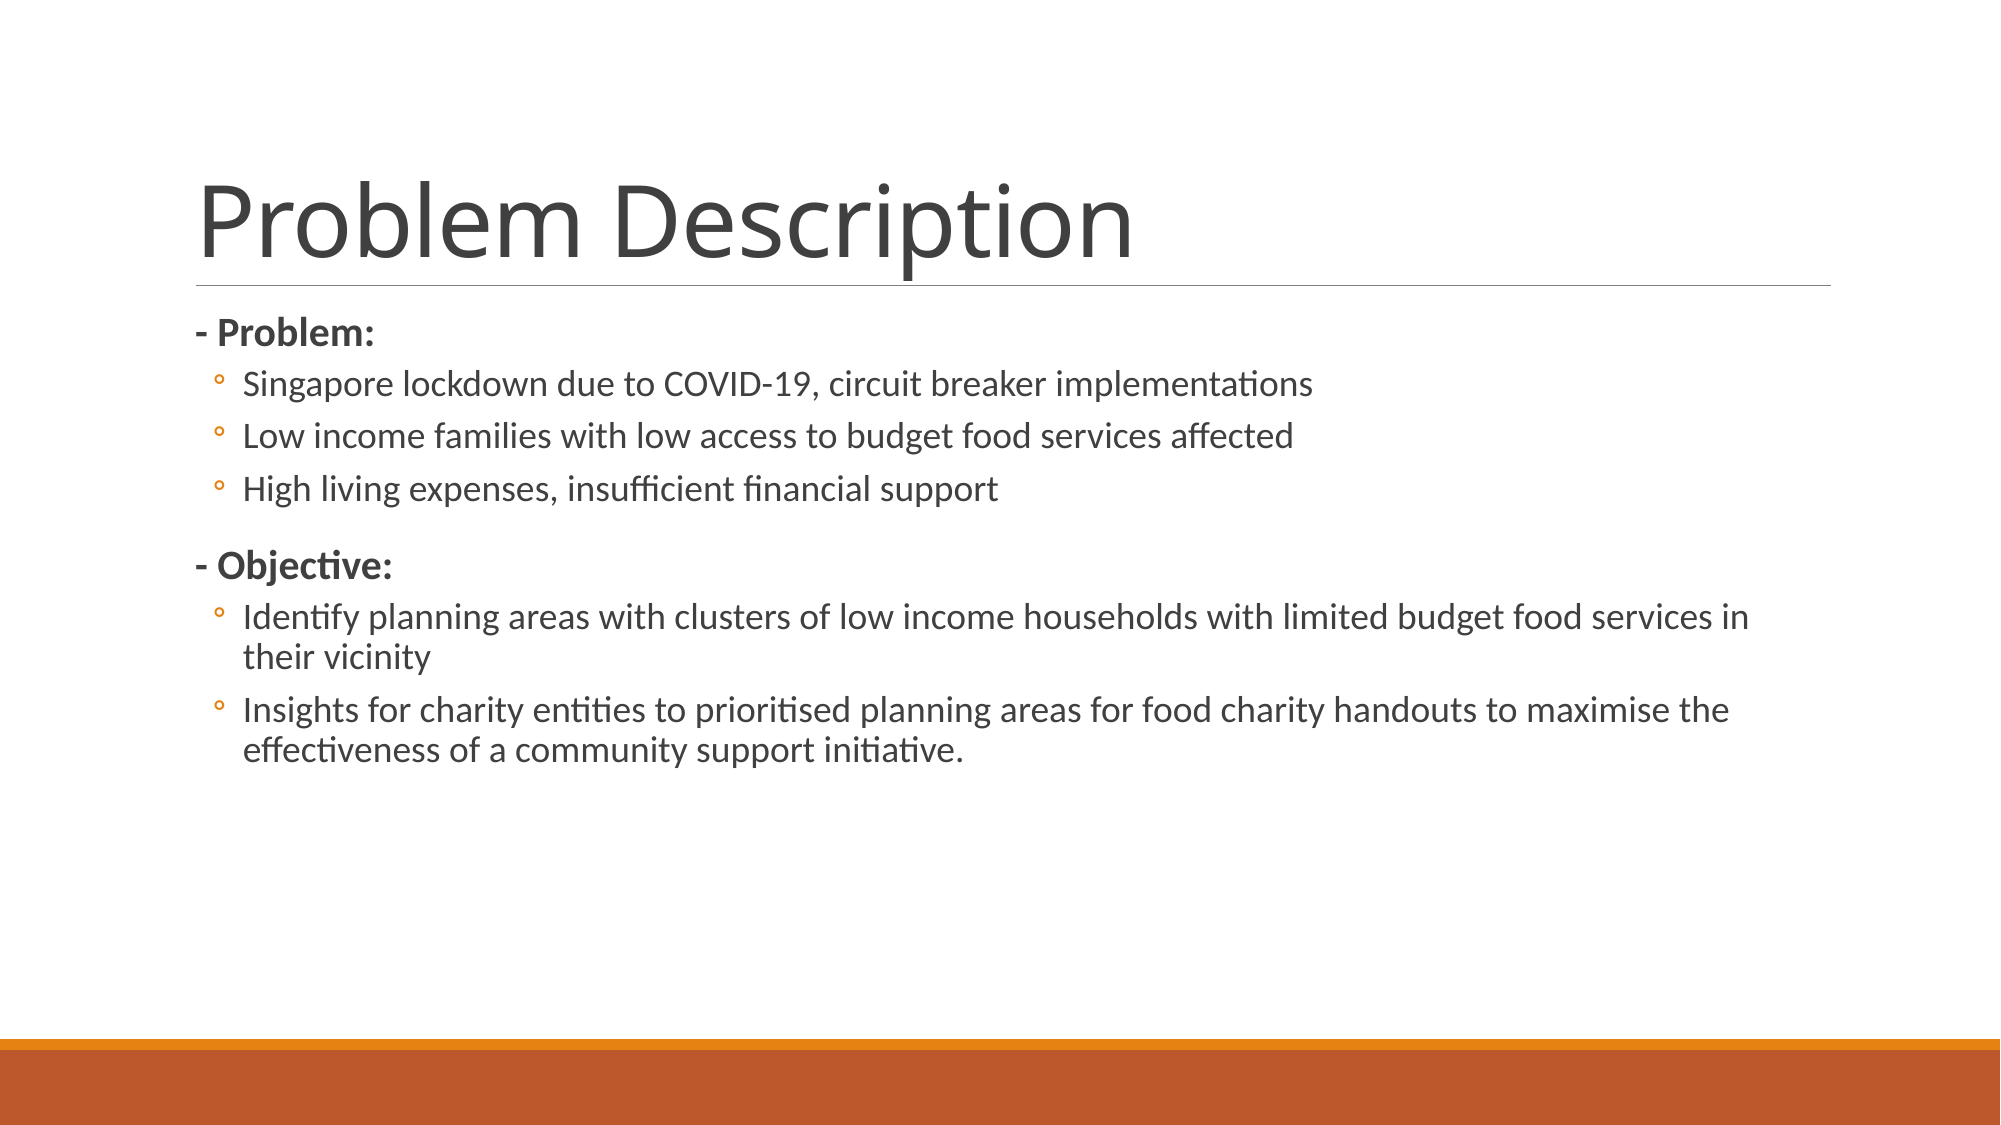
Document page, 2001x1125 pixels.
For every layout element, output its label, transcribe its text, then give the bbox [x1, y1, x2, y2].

list - Problem: Singapore lockdown due to COVID-19, circuit breaker implementations Low income families with low access to budget food services affected High living expenses, insufficient financial support - Objective: Identify planning areas with clusters of low income households with limited budget food services in their vicinity Insights for charity entities to prioritised planning areas for food charity handouts to maximise the effectiveness of a community support initiative. [180, 302, 1830, 963]
title Problem Description [180, 47, 1830, 285]
